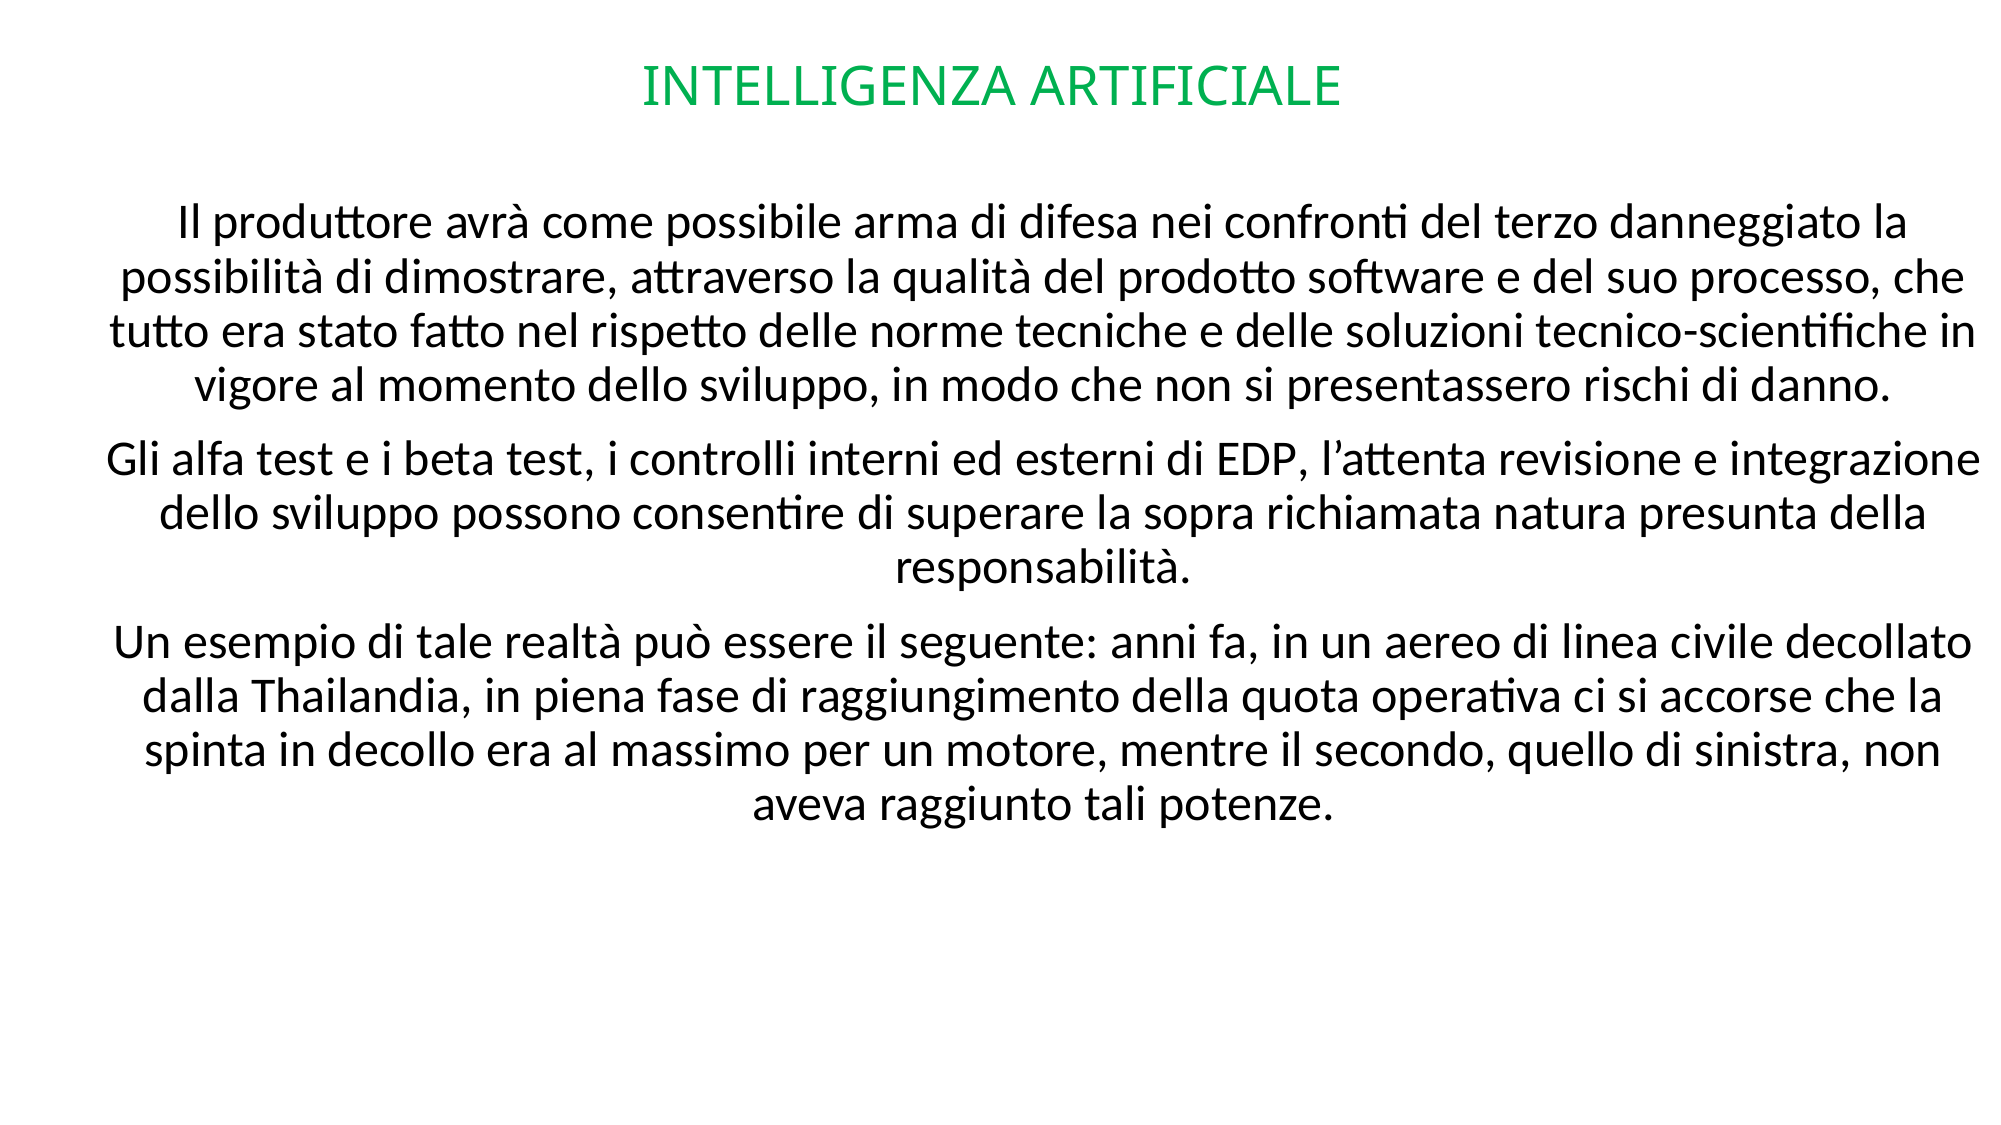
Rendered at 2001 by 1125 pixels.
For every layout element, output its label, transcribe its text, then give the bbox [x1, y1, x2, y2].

title INTELLIGENZA ARTIFICIALE [249, 50, 1750, 125]
subtitle Il produttore avrà come possibile arma di difesa nei confronti del terzo danneggiato la possibilità di dimostrare, attraverso la qualità del prodotto software e del suo processo, che tutto era stato fatto nel rispetto delle norme tecniche e delle soluzioni tecnico-scientifiche in vigore al momento dello sviluppo, in modo che non si presentassero rischi di danno. Gli alfa test e i beta test, i controlli interni ed esterni di edp, l’attenta revisione e integrazione dello sviluppo possono consentire di superare la sopra richiamata natura presunta della responsabilità. Un esempio di tale realtà può essere il seguente: anni fa, in un aereo di linea civile decollato dalla Thailandia, in piena fase di raggiungimento della quota operativa ci si accorse che la spinta in decollo era al massimo per un motore, mentre il secondo, quello di sinistra, non aveva raggiunto tali potenze. [87, 188, 2000, 899]
